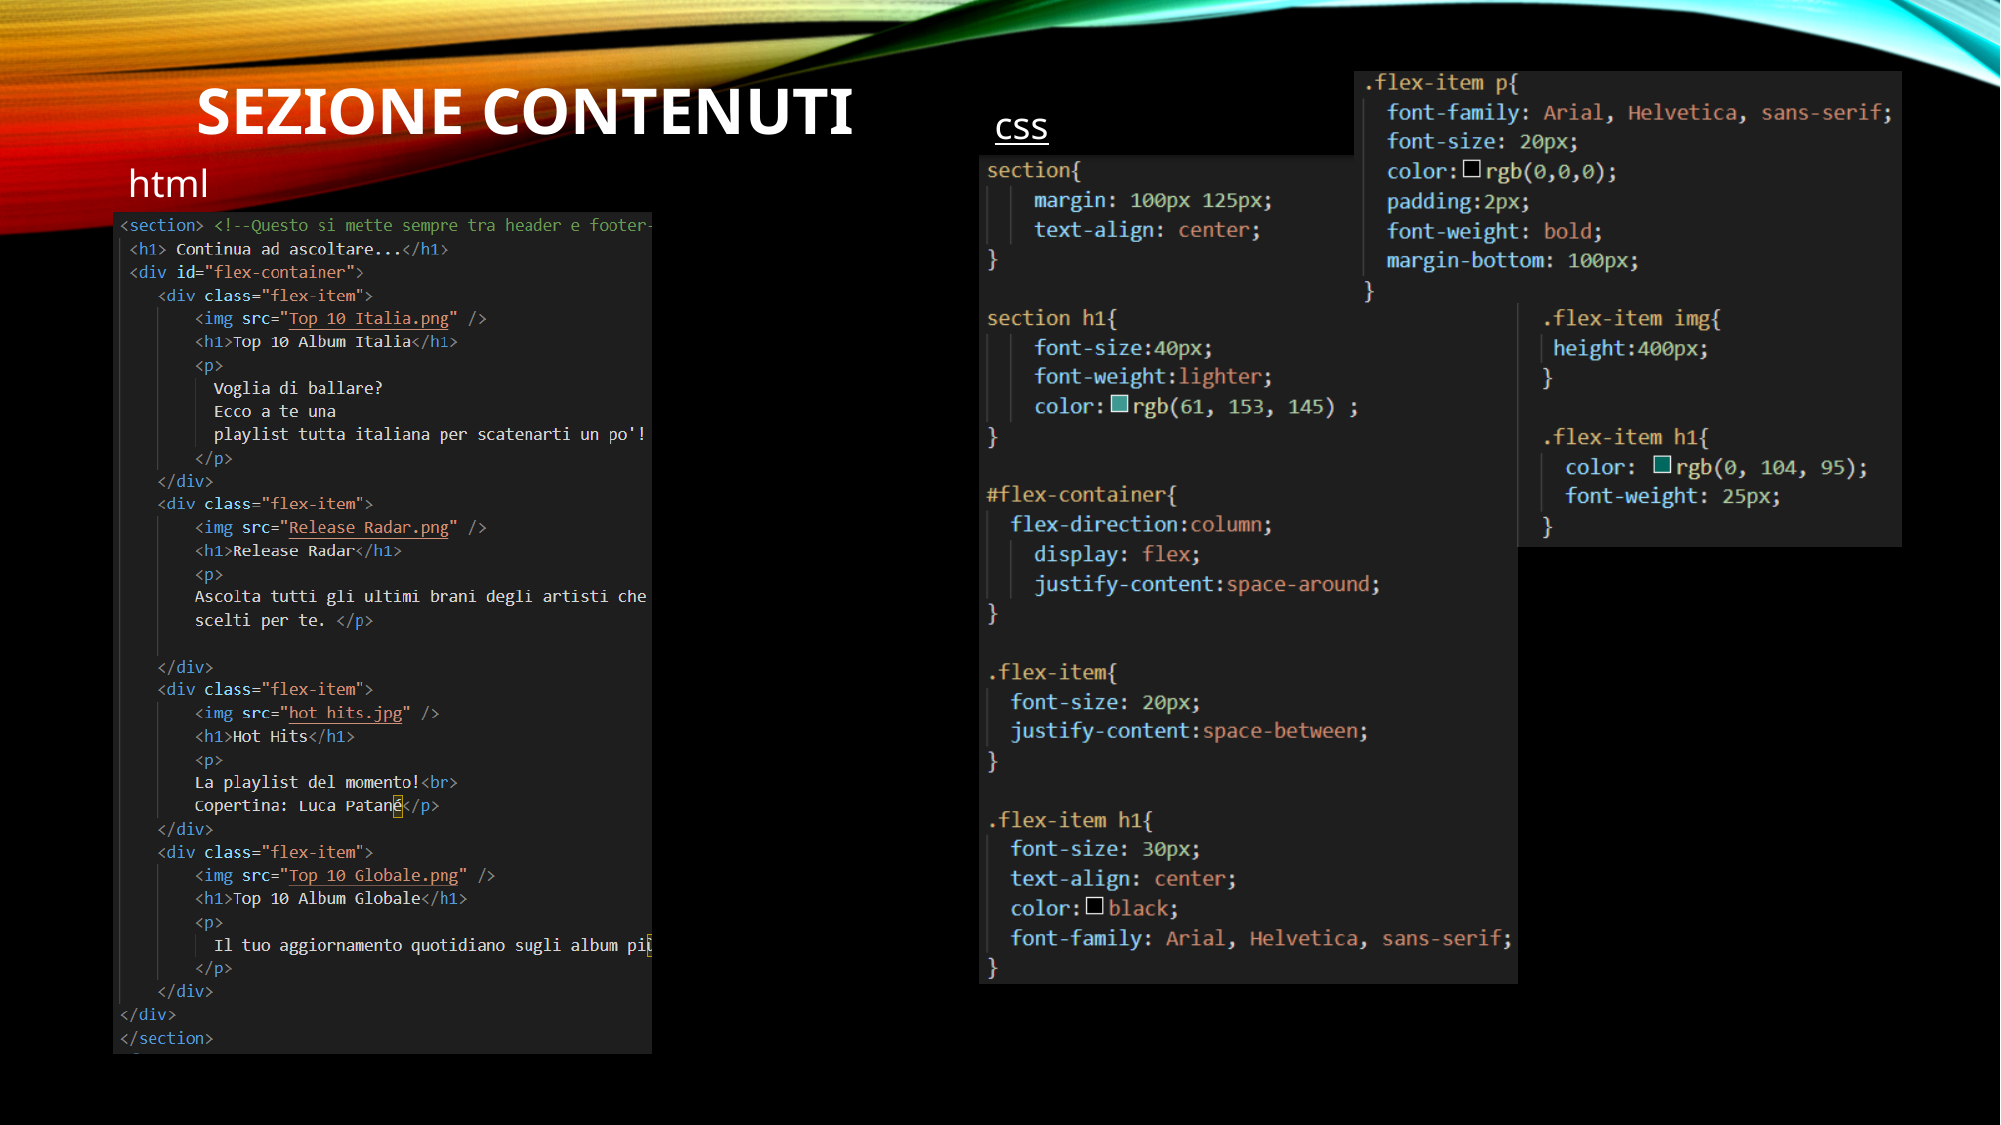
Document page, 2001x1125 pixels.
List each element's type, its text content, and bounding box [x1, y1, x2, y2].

text_box css [979, 94, 1091, 155]
text_box html [113, 152, 358, 212]
picture [0, 0, 2000, 1055]
title Sezione contenuti [56, 71, 870, 156]
